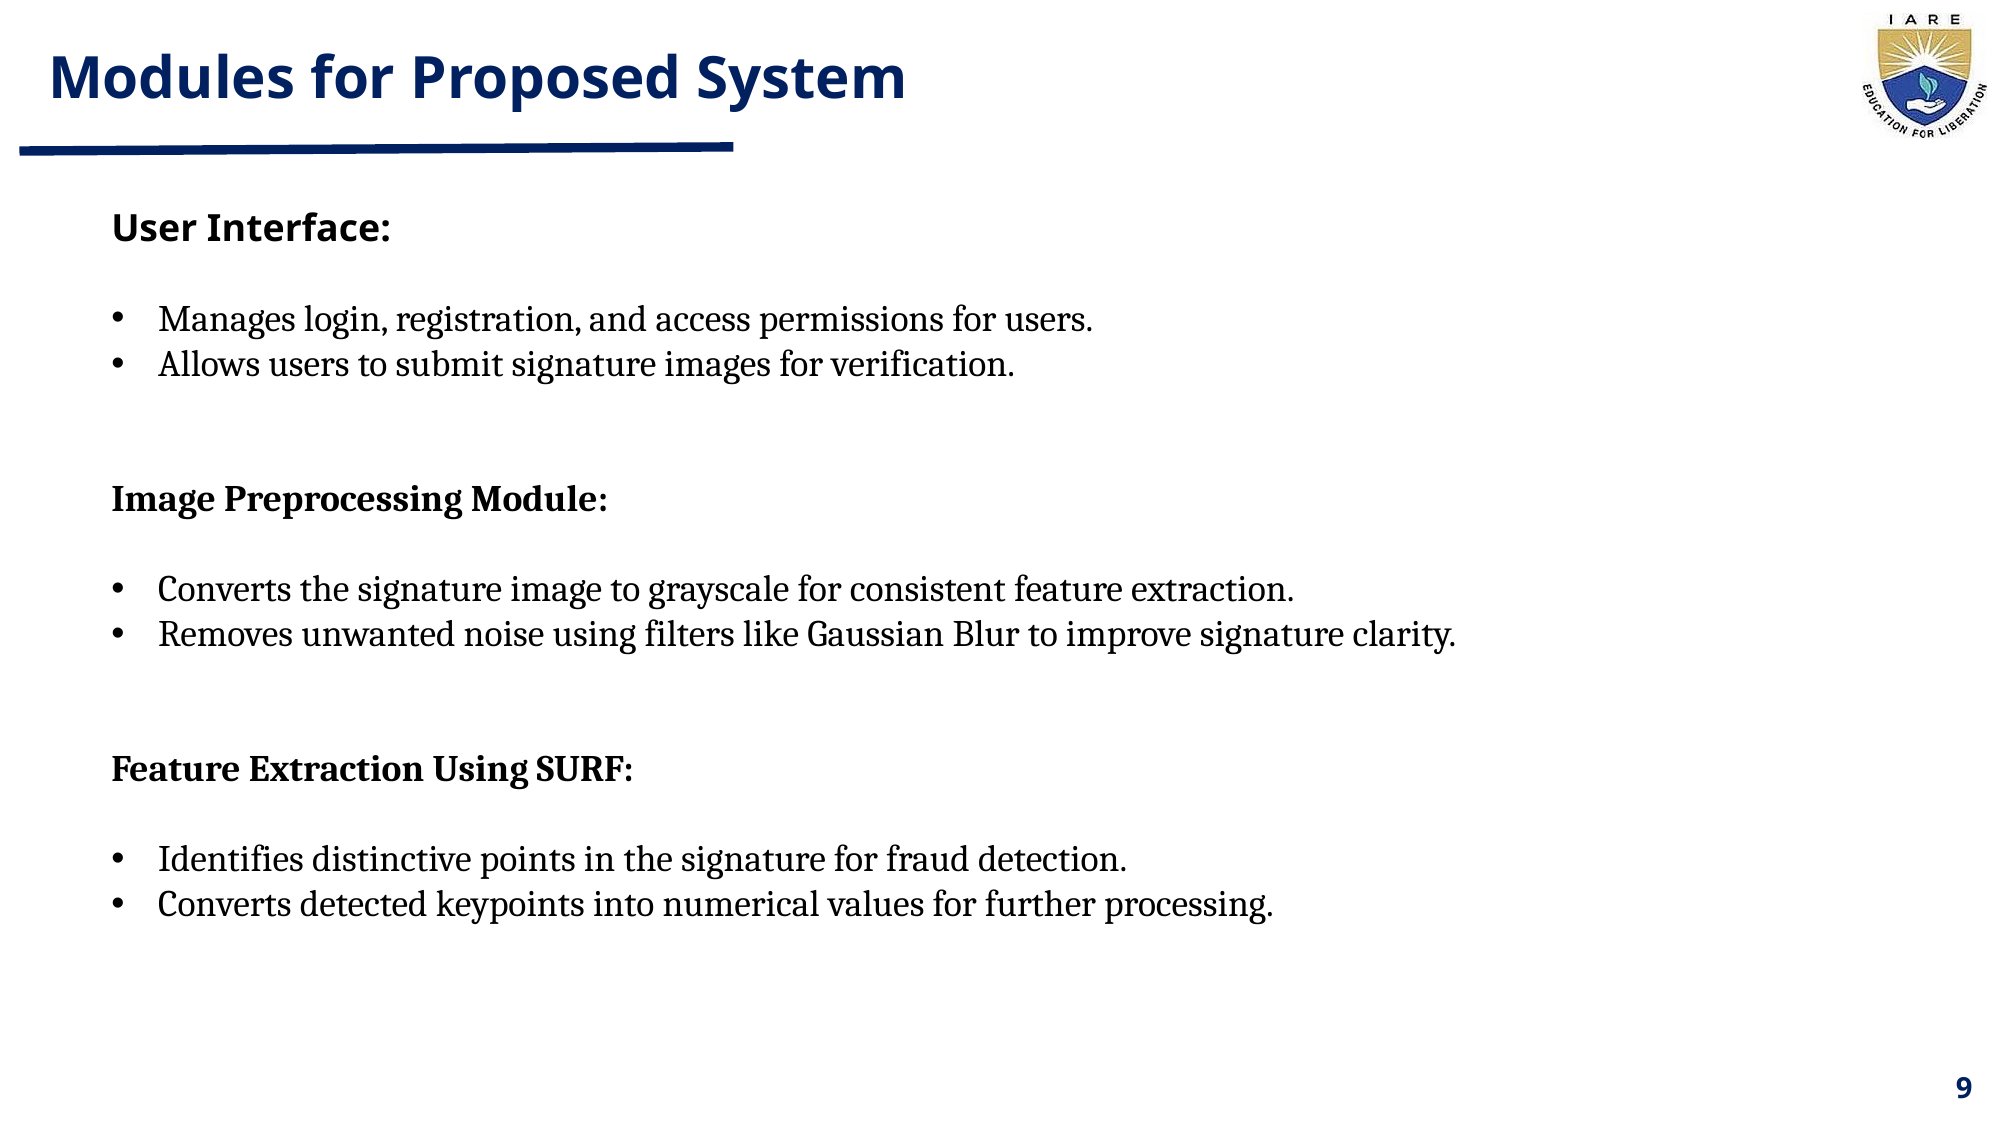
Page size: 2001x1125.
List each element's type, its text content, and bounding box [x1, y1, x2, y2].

slide_number 9 [1797, 1059, 1988, 1120]
text_box User Interface: Manages login, registration, and access permissions for users. Allows users to submit signature images for verification. Image Preprocessing Module: Converts the signature image to grayscale for consistent feature extraction. Removes unwanted noise using filters like Gaussian Blur to improve signature clarity. Feature Extraction Using SURF: Identifies distinctive points in the signature for fraud detection. Converts detected keypoints into numerical values for further processing. [96, 197, 1797, 1125]
picture [1862, 13, 1988, 147]
title Modules for Proposed System [32, 30, 1636, 129]
